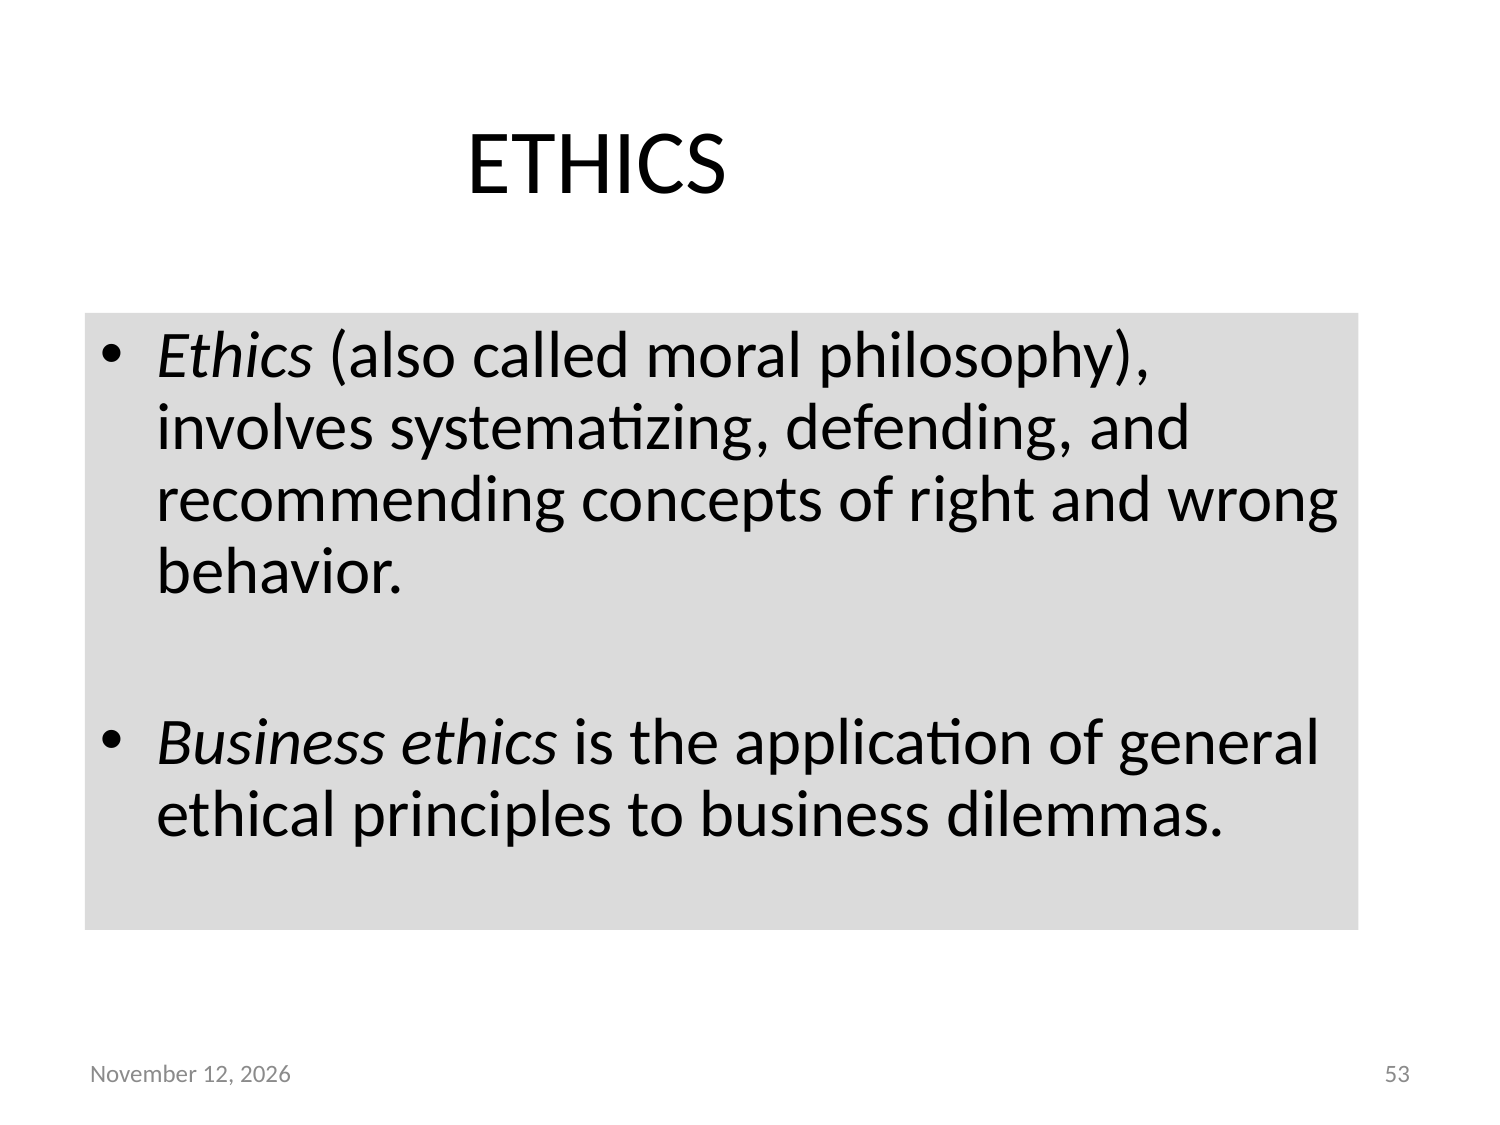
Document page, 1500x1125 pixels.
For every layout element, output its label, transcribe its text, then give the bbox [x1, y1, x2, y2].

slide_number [75, 1042, 425, 1103]
title ETHICS [41, 90, 1154, 223]
list Ethics (also called moral philosophy), involves systematizing, defending, and recommending concepts of right and wrong behavior. Business ethics is the application of general ethical principles to business dilemmas. [84, 312, 1359, 930]
slide_number 53 [1074, 1042, 1425, 1103]
